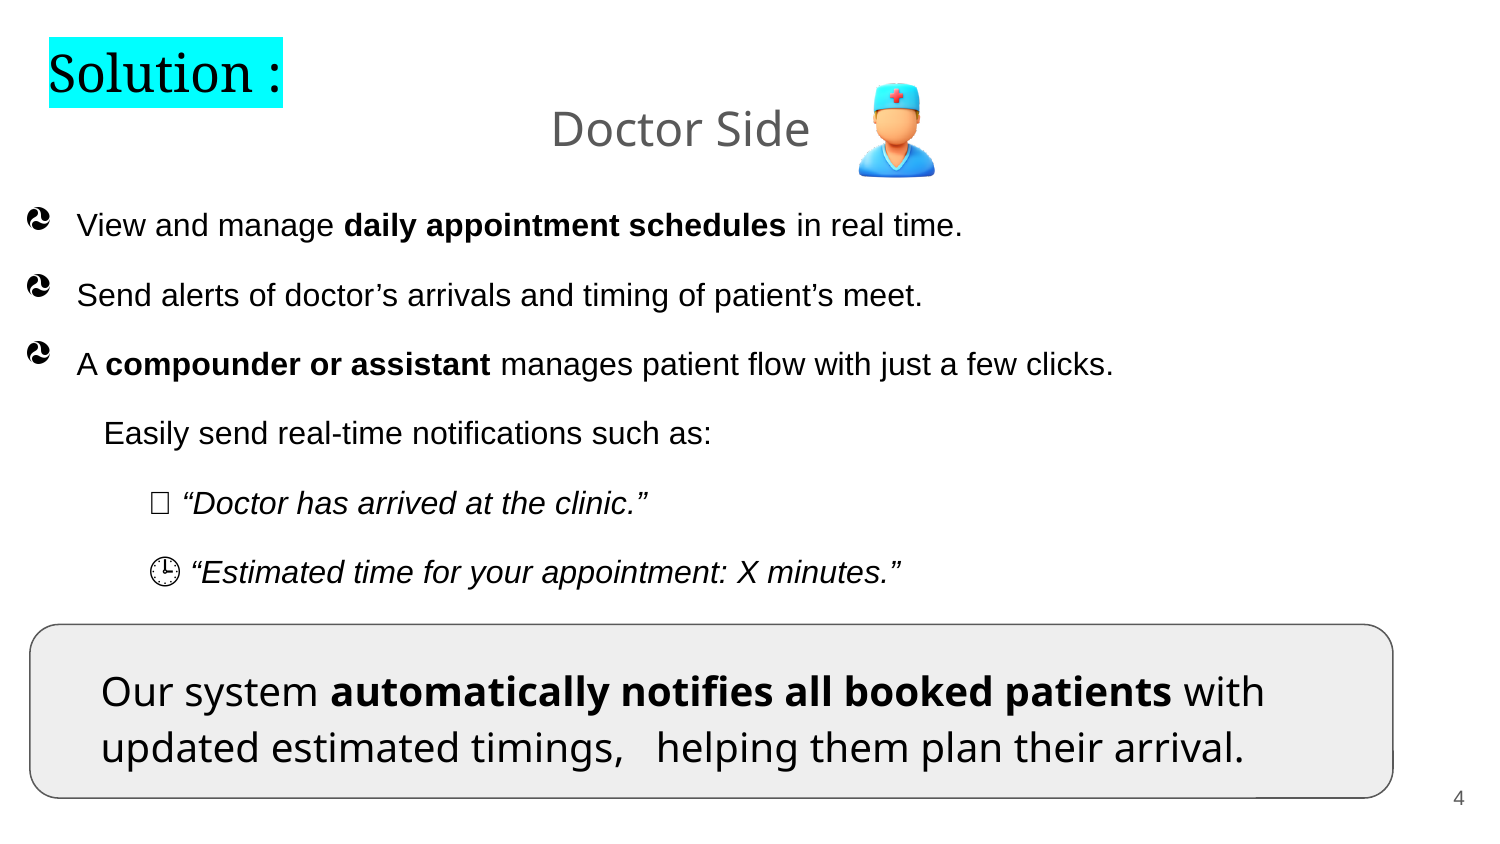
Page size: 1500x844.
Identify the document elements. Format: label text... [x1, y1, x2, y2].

text_box Doctor Side [535, 83, 834, 171]
picture [26, 340, 51, 365]
text_box [29, 624, 1391, 799]
slide_number ‹#› [1389, 764, 1480, 830]
picture [26, 206, 51, 231]
list View and manage daily appointment schedules in real time. Send alerts of doctor’s arrivals and timing of patient’s meet. A compounder or assistant manages patient flow with just a few clicks. Easily send real-time notifications such as: ✅ “Doctor has arrived at the clinic.” 🕒 “Estimated time for your appointment: X minutes.” [7, 183, 1449, 844]
picture [26, 273, 51, 298]
picture [840, 71, 954, 185]
text_box Solution : [33, 25, 457, 148]
text_box Our system automatically notifies all booked patients with updated estimated timings, helping them plan their arrival. [85, 643, 1449, 831]
